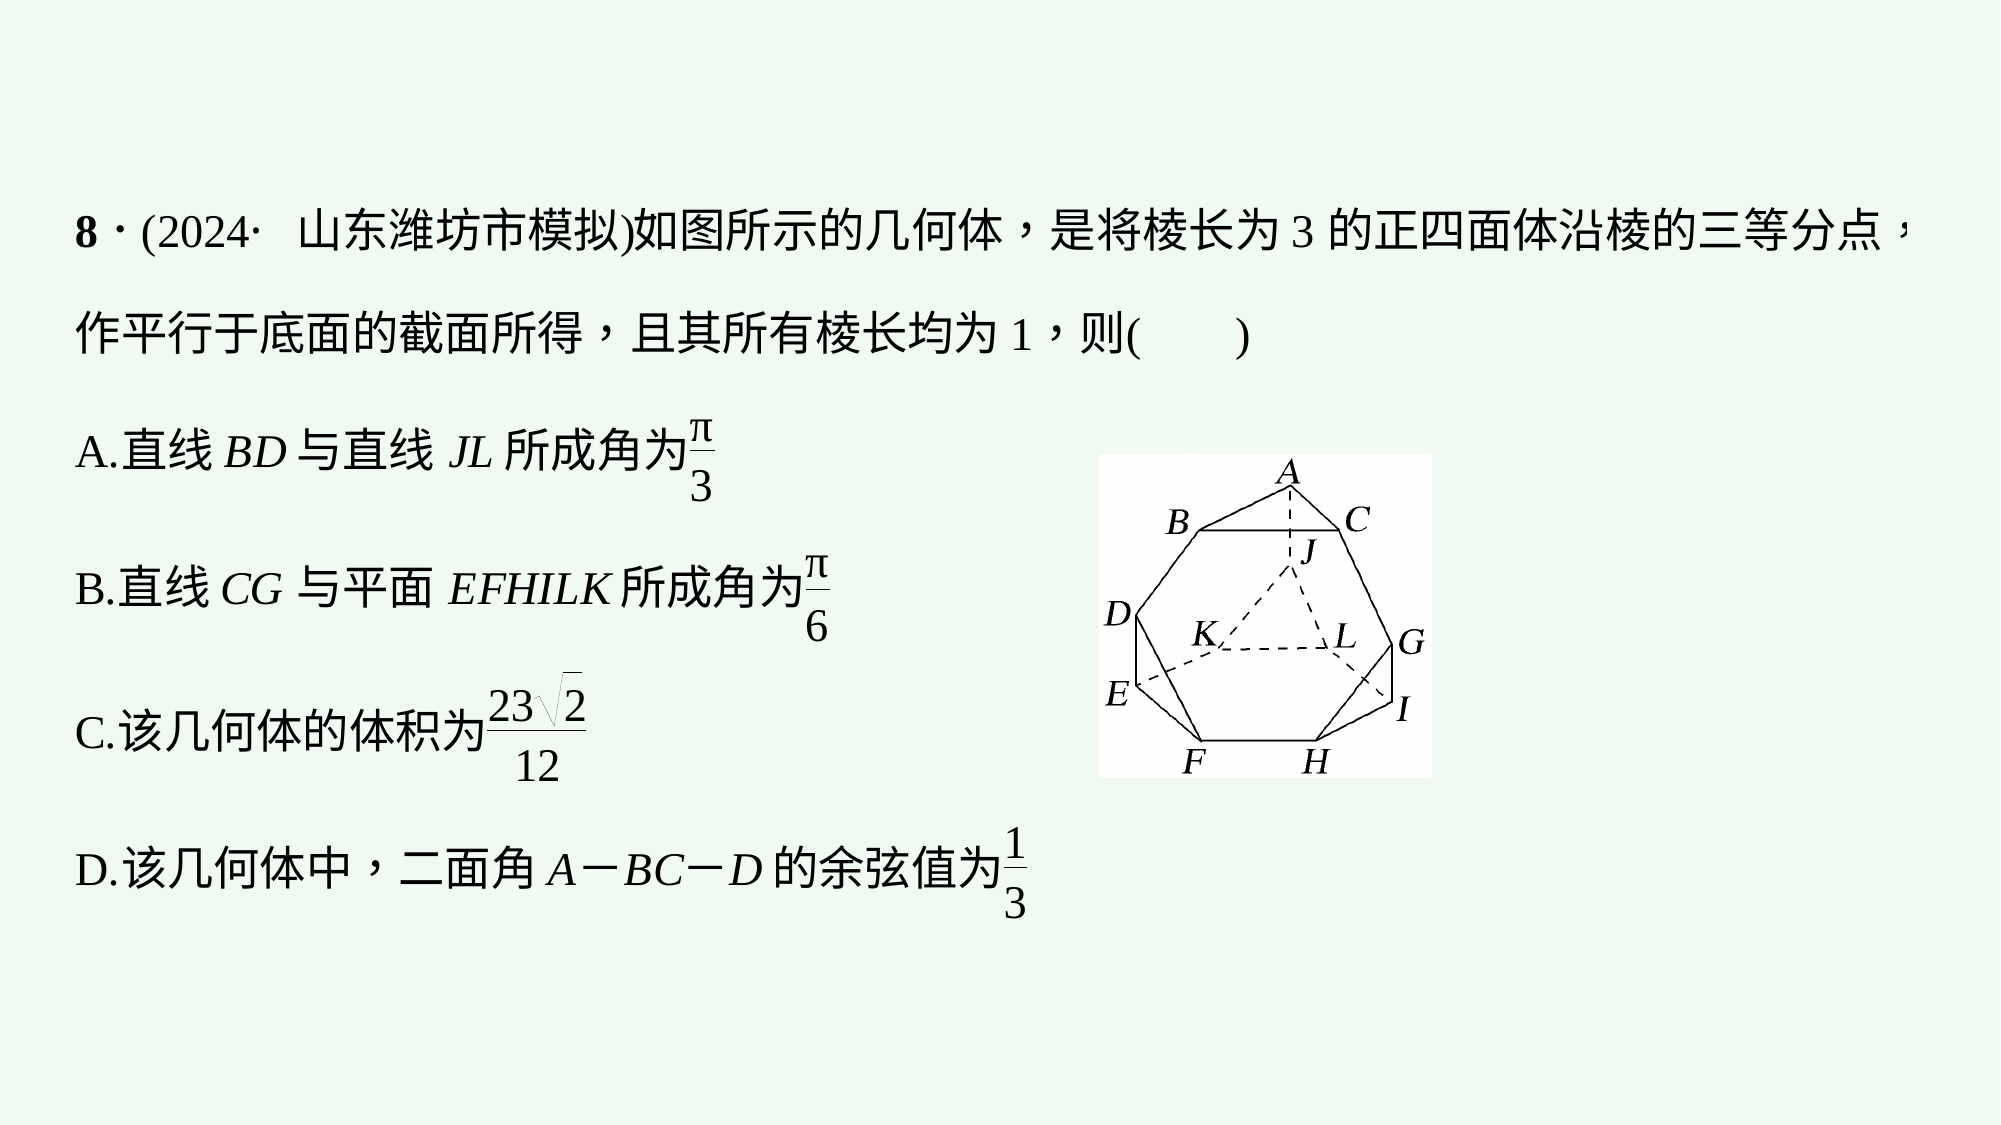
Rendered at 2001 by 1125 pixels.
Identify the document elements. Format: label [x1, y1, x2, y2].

text_box [74, 177, 1907, 1012]
picture [1099, 454, 1432, 778]
